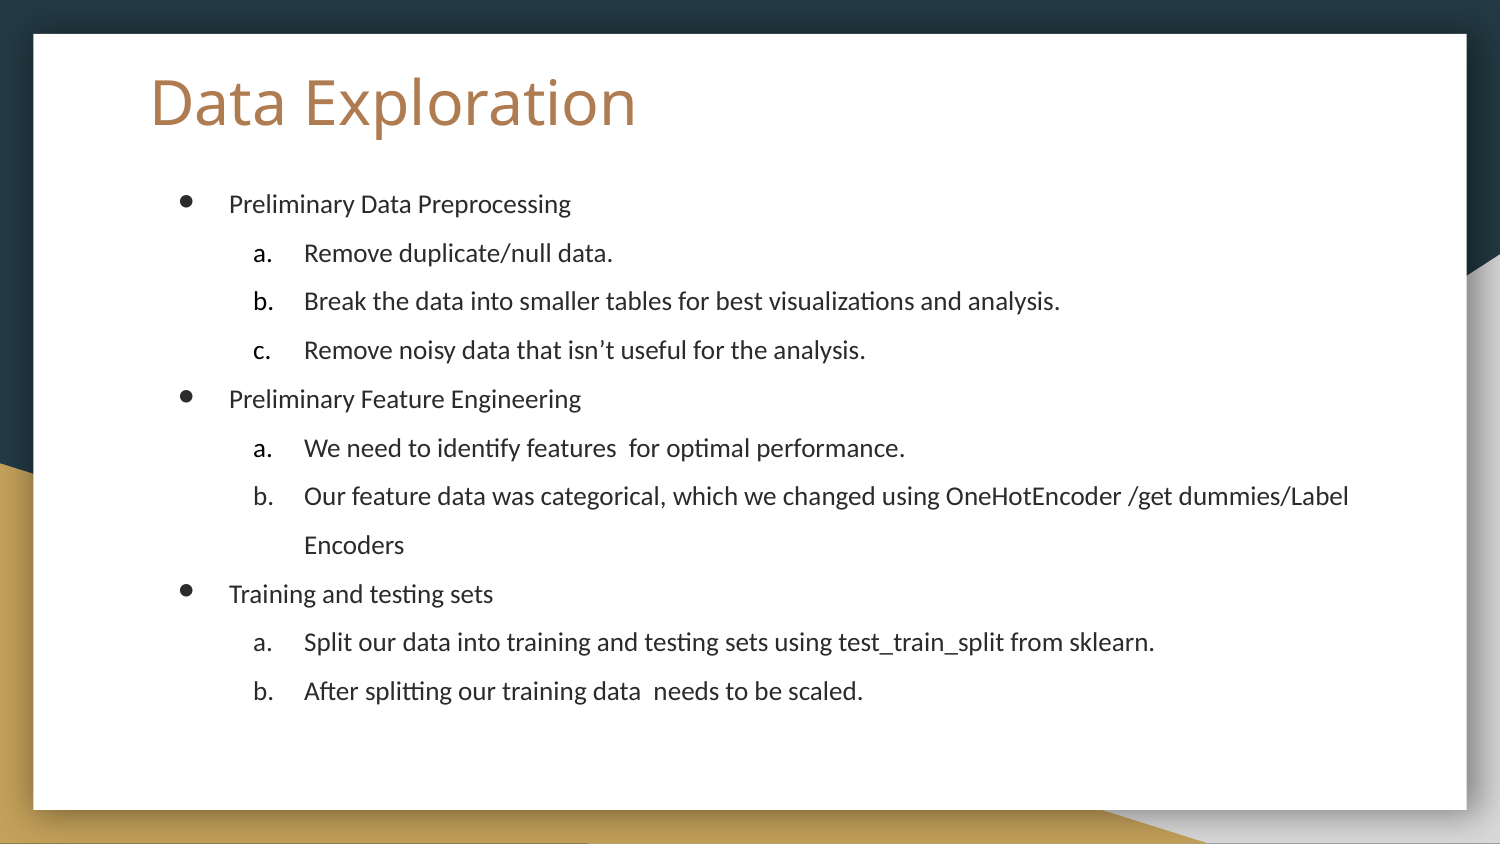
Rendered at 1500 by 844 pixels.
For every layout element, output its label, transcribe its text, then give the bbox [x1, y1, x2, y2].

list Preliminary Data Preprocessing Remove duplicate/null data. Break the data into smaller tables for best visualizations and analysis. Remove noisy data that isn’t useful for the analysis. Preliminary Feature Engineering We need to identify features for optimal performance. Our feature data was categorical, which we changed using OneHotEncoder /get dummies/Label Encoders Training and testing sets Split our data into training and testing sets using test_train_split from sklearn. After splitting our training data needs to be scaled. [139, 155, 1371, 637]
title Data Exploration [134, 48, 1366, 205]
